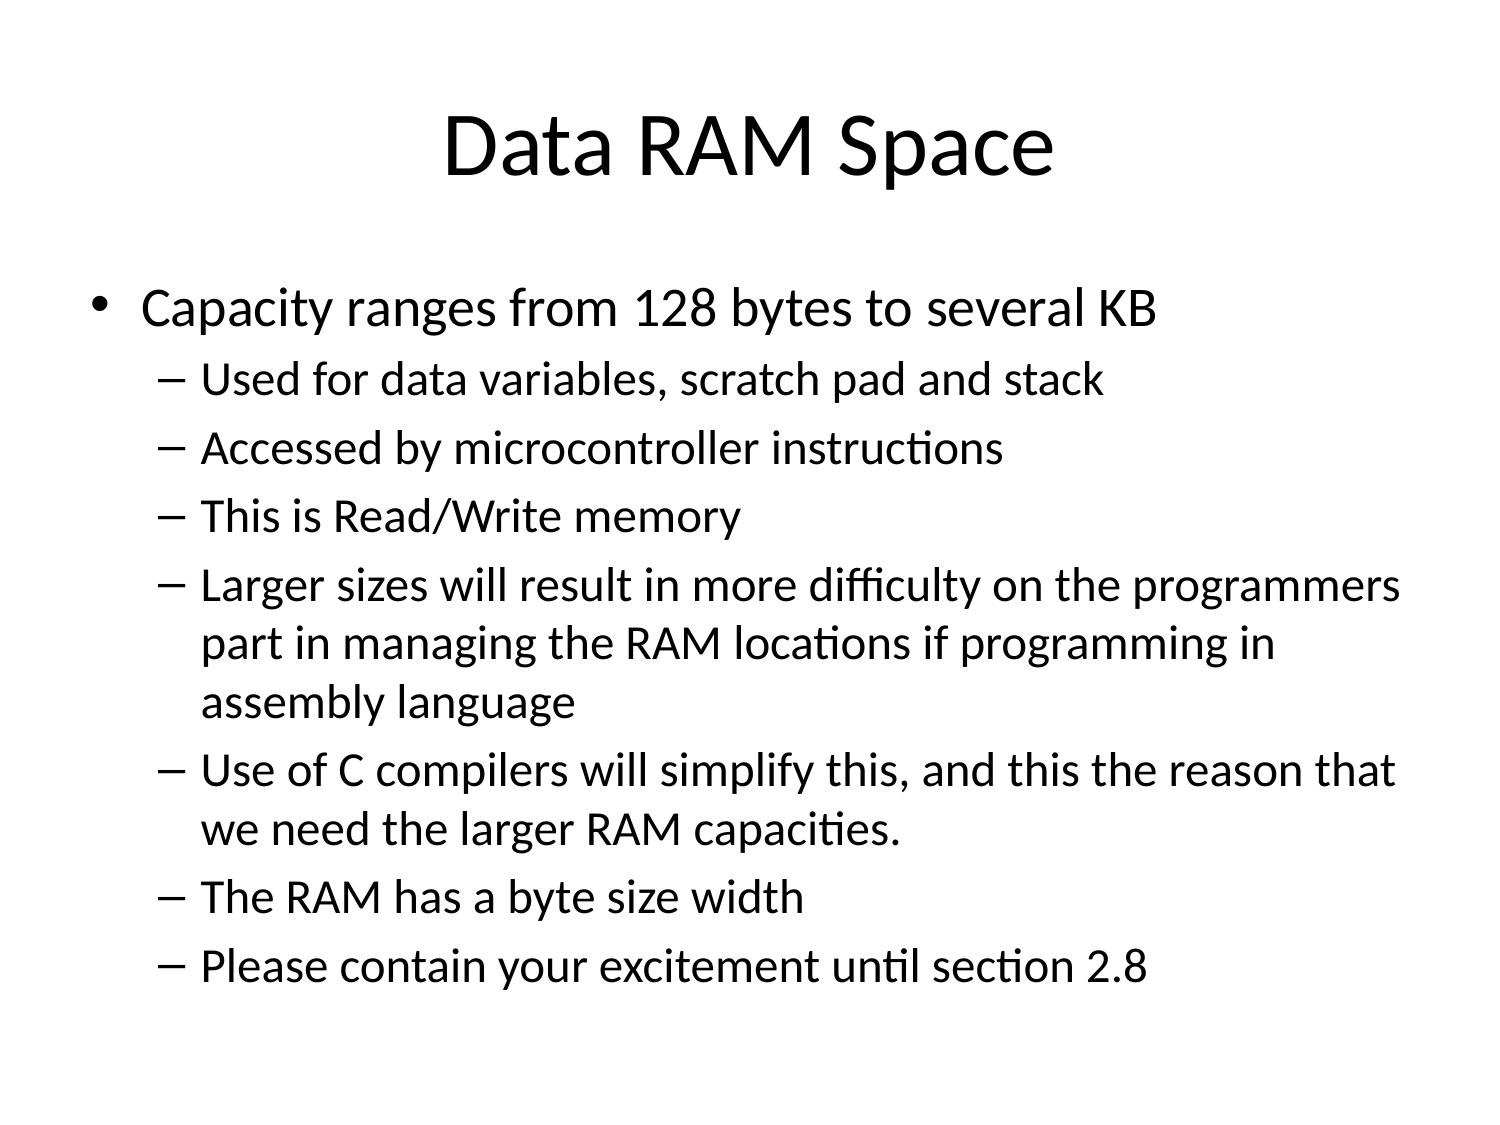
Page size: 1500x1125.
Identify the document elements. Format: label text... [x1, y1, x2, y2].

title Data RAM Space [75, 45, 1425, 233]
list Capacity ranges from 128 bytes to several KB Used for data variables, scratch pad and stack Accessed by microcontroller instructions This is Read/Write memory Larger sizes will result in more difficulty on the programmers part in managing the RAM locations if programming in assembly language Use of C compilers will simplify this, and this the reason that we need the larger RAM capacities. The RAM has a byte size width Please contain your excitement until section 2.8 [75, 262, 1425, 1005]
